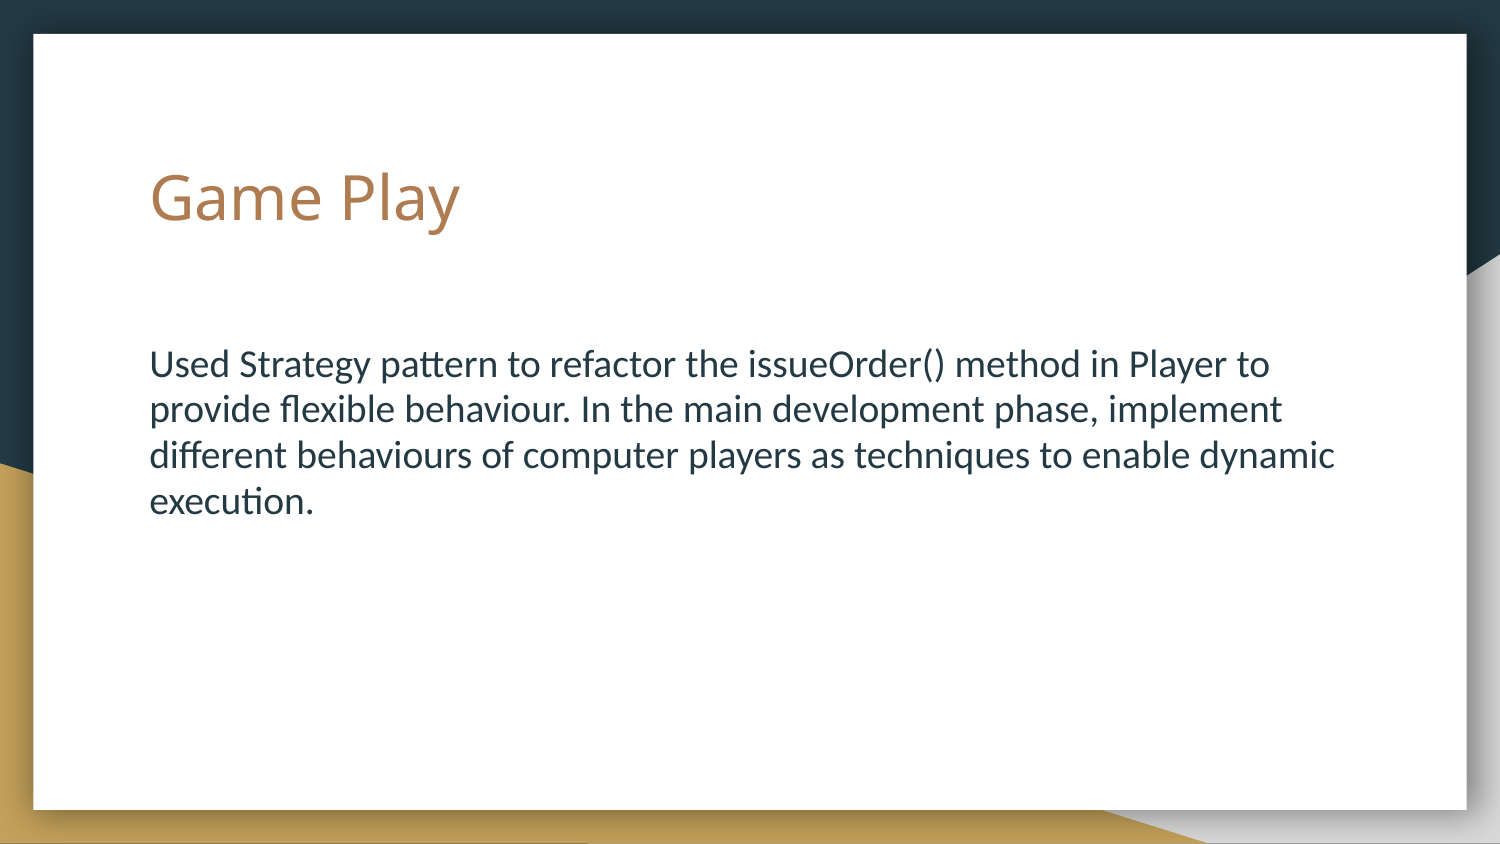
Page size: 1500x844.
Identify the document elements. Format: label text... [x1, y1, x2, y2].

list Used Strategy pattern to refactor the issueOrder() method in Player to provide flexible behaviour. In the main development phase, implement different behaviours of computer players as techniques to enable dynamic execution. [134, 326, 1366, 729]
title Game Play [134, 138, 1366, 296]
